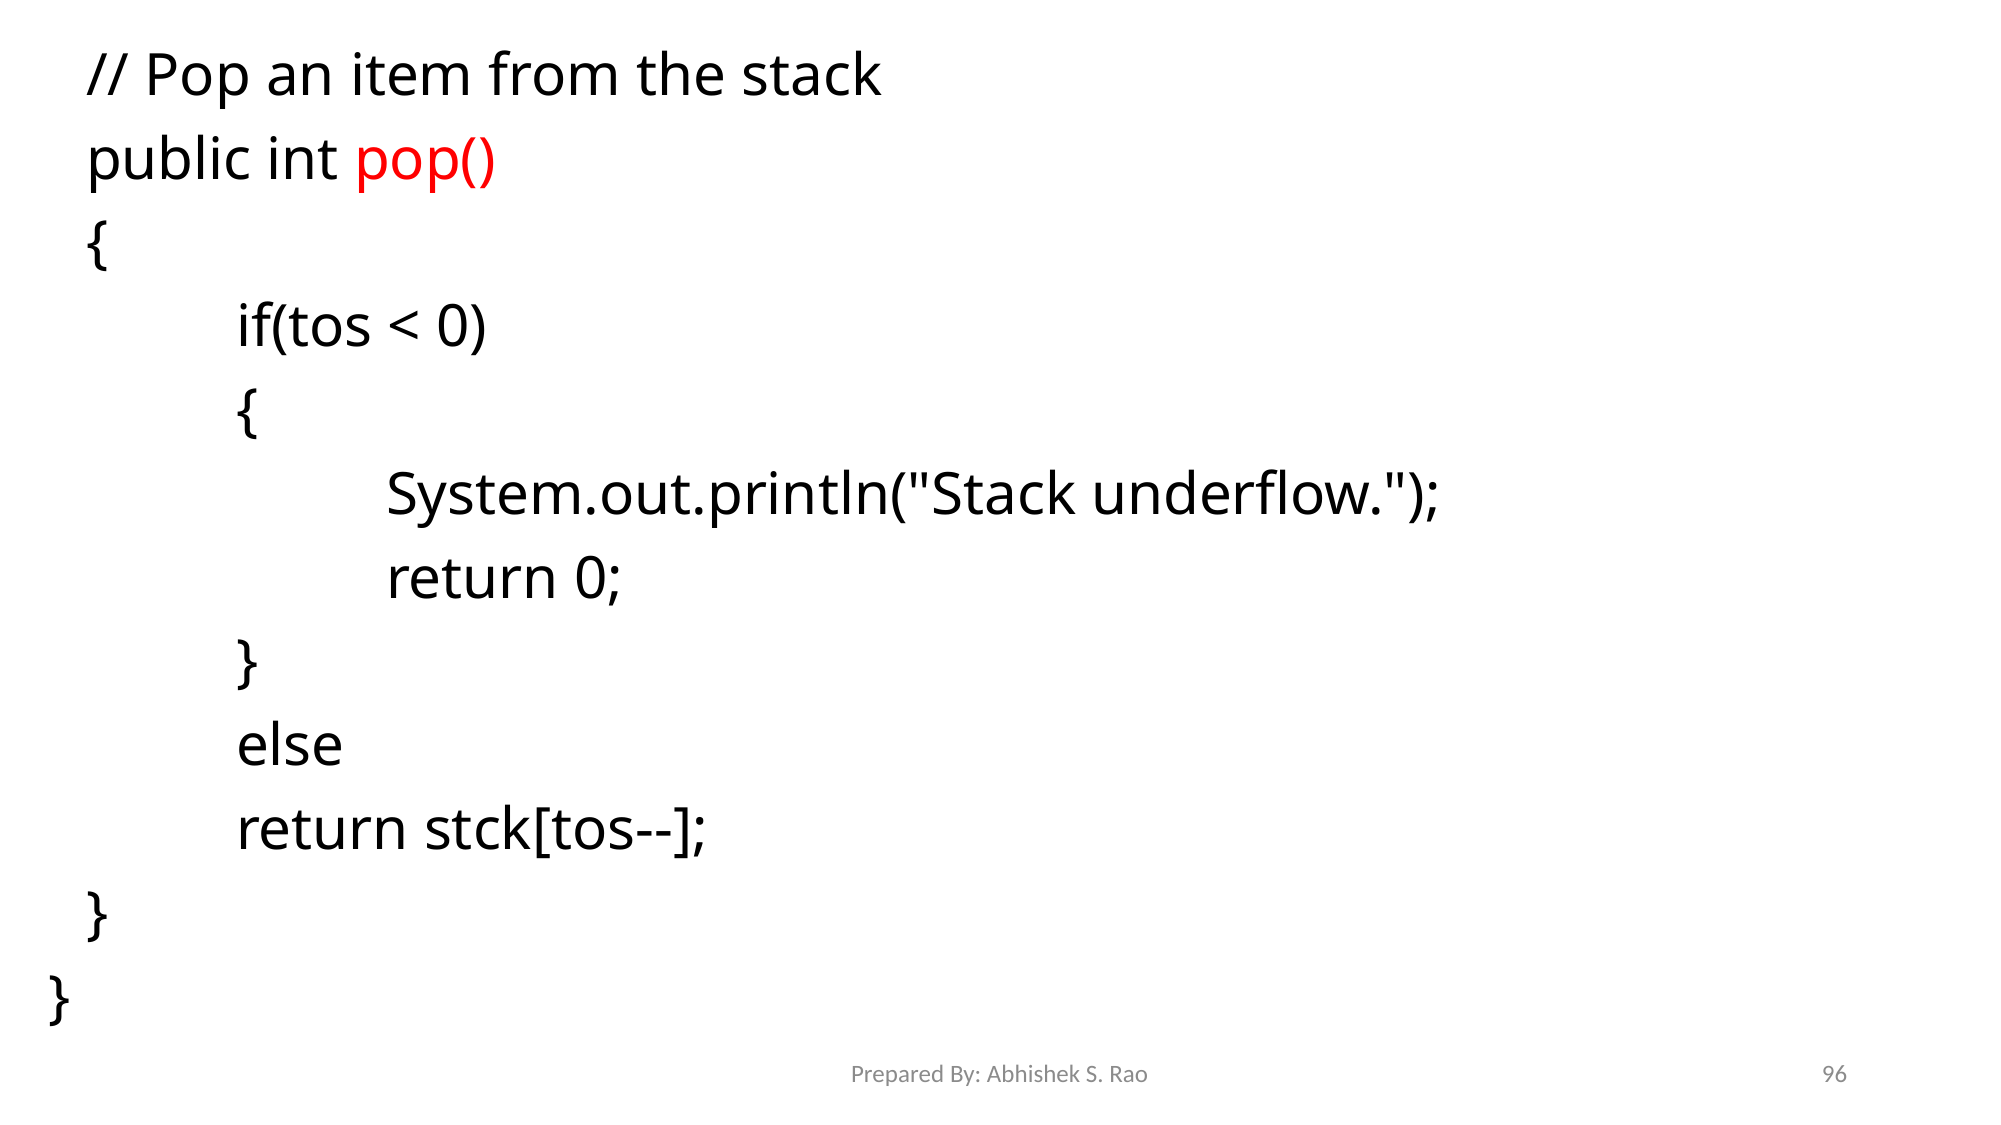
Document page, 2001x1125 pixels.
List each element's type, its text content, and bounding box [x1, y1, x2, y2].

footer Prepared By: Abhishek S. Rao [662, 1042, 1338, 1103]
slide_number 96 [1412, 1042, 1863, 1103]
list // Pop an item from the stack public int pop() { if(tos < 0) { System.out.println("Stack underflow."); return 0; } else return stck[tos--]; } } [33, 37, 1459, 638]
